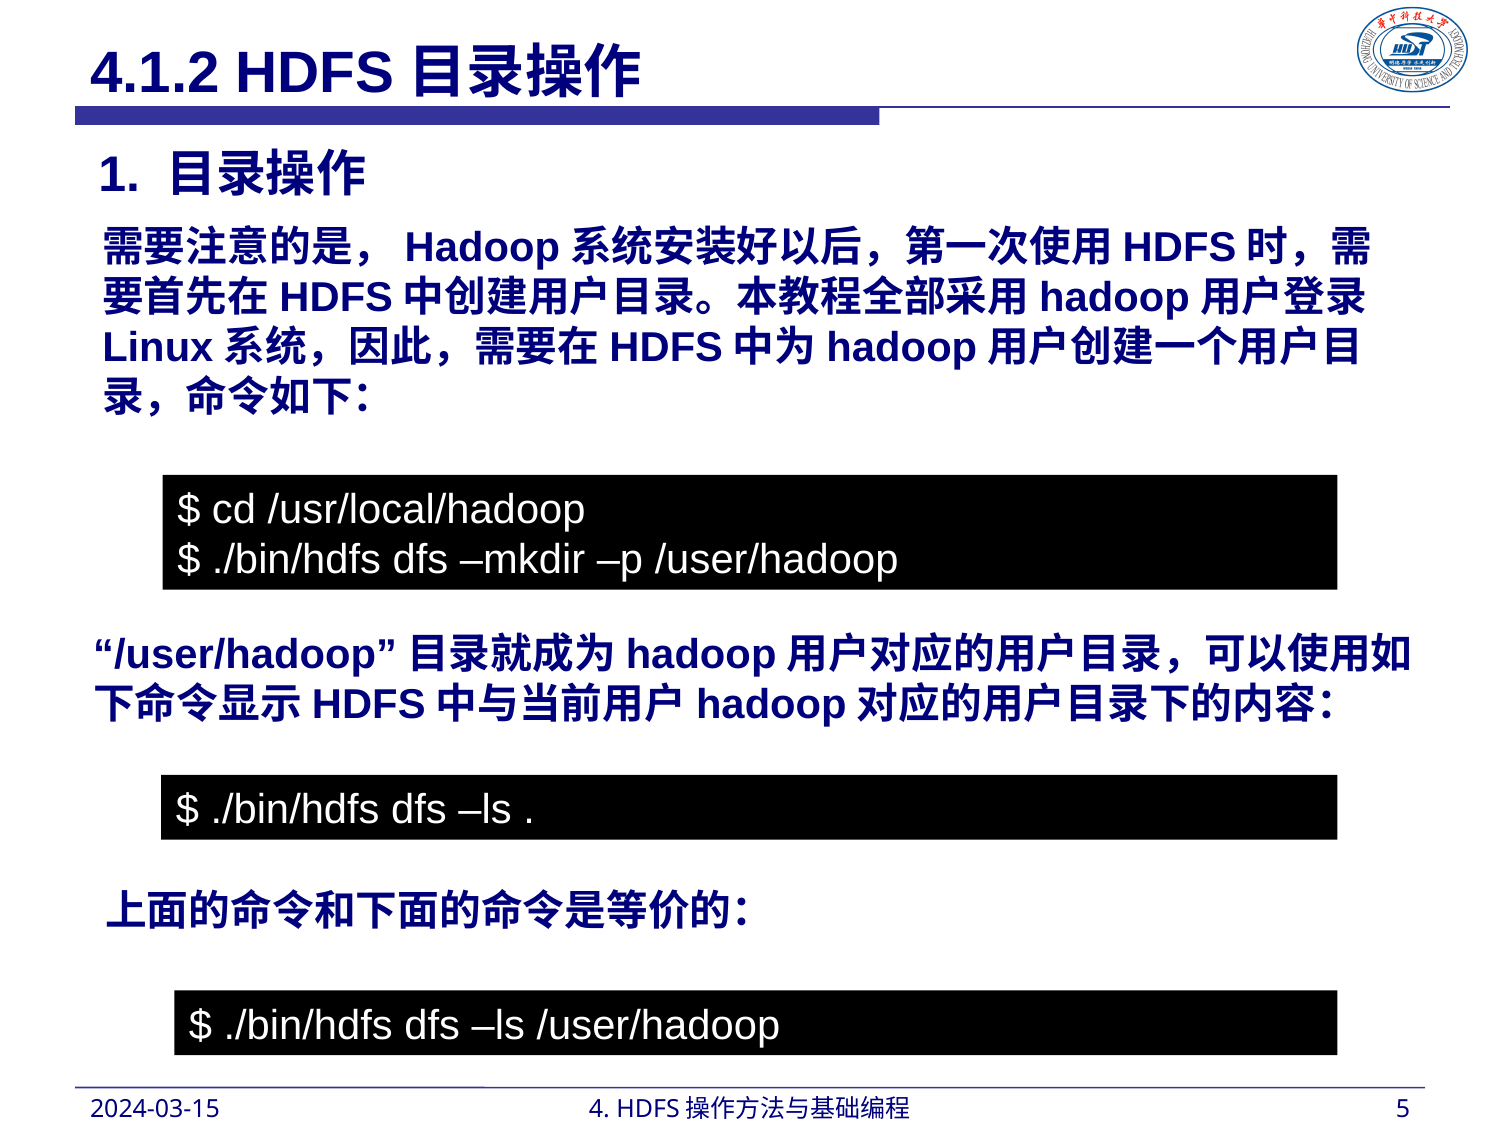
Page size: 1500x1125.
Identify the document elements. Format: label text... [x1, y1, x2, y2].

slide_number 5 [1100, 1084, 1425, 1125]
text_box “/user/hadoop”目录就成为hadoop用户对应的用户目录，可以使用如下命令显示HDFS中与当前用户hadoop对应的用户目录下的内容： [78, 619, 1429, 735]
text_box 上面的命令和下面的命令是等价的： [90, 876, 789, 942]
text_box 需要注意的是，Hadoop系统安装好以后，第一次使用HDFS时，需要首先在HDFS中创建用户目录。本教程全部采用hadoop用户登录Linux系统，因此，需要在HDFS中为hadoop用户创建一个用户目录，命令如下： [87, 212, 1388, 428]
text_box $ ./bin/hdfs dfs –ls /user/hadoop [174, 990, 1338, 1056]
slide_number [75, 1084, 400, 1125]
title 4.1.2 HDFS目录操作 [75, 0, 1388, 145]
picture [1388, 0, 1475, 99]
text_box 1. 目录操作 [83, 134, 381, 210]
footer 4. HDFS操作方法与基础编程 [512, 1084, 988, 1125]
text_box $ ./bin/hdfs dfs –ls . [161, 774, 1338, 840]
text_box $ cd /usr/local/hadoop $ ./bin/hdfs dfs –mkdir –p /user/hadoop [162, 474, 1338, 590]
